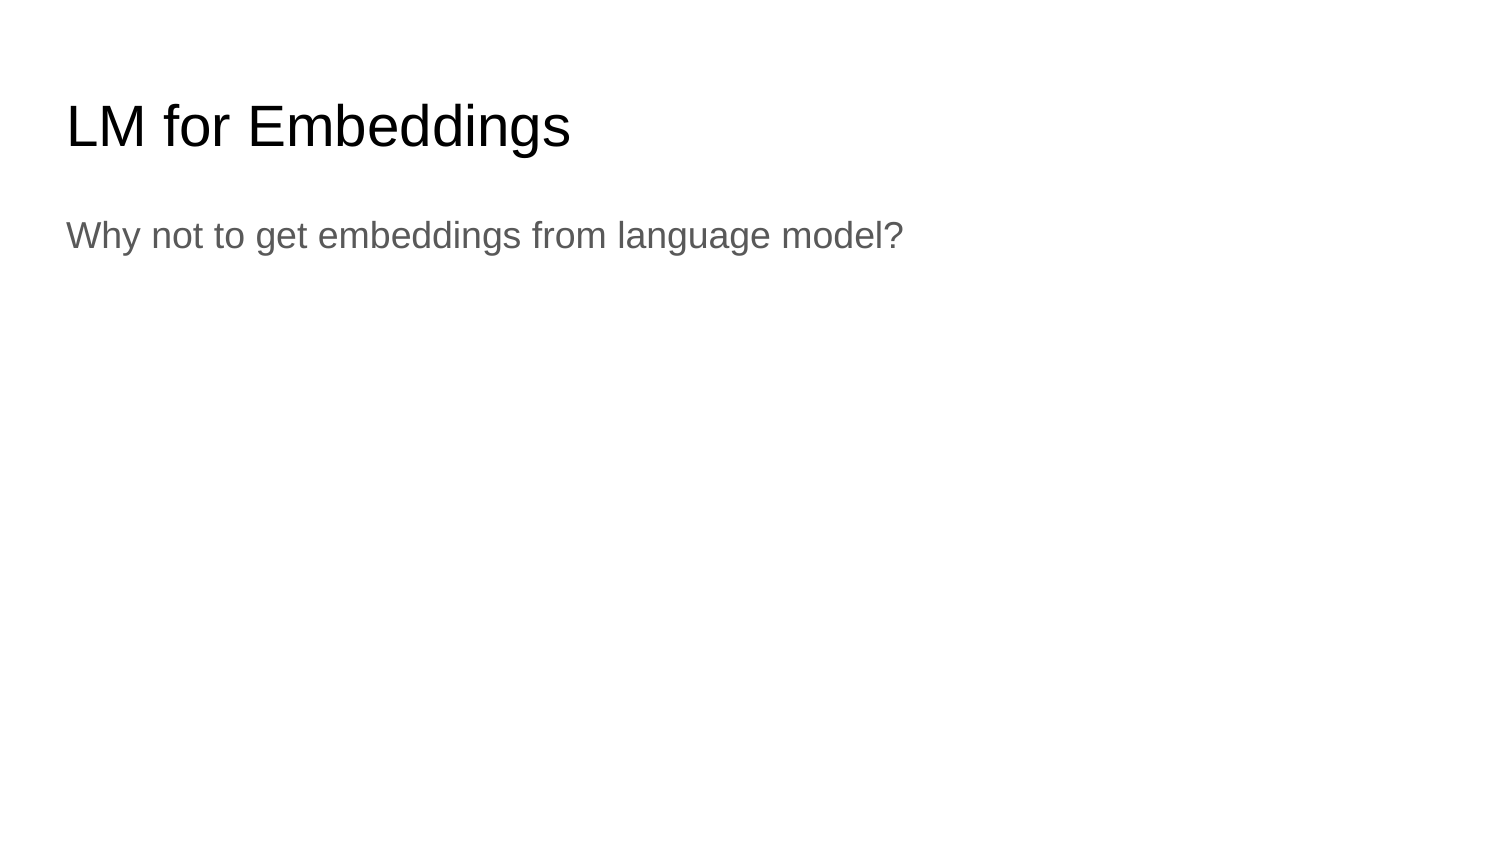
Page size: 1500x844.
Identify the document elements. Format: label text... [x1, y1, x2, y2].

list Why not to get embeddings from language model? [51, 189, 1449, 750]
title LM for Embeddings [51, 72, 1449, 167]
